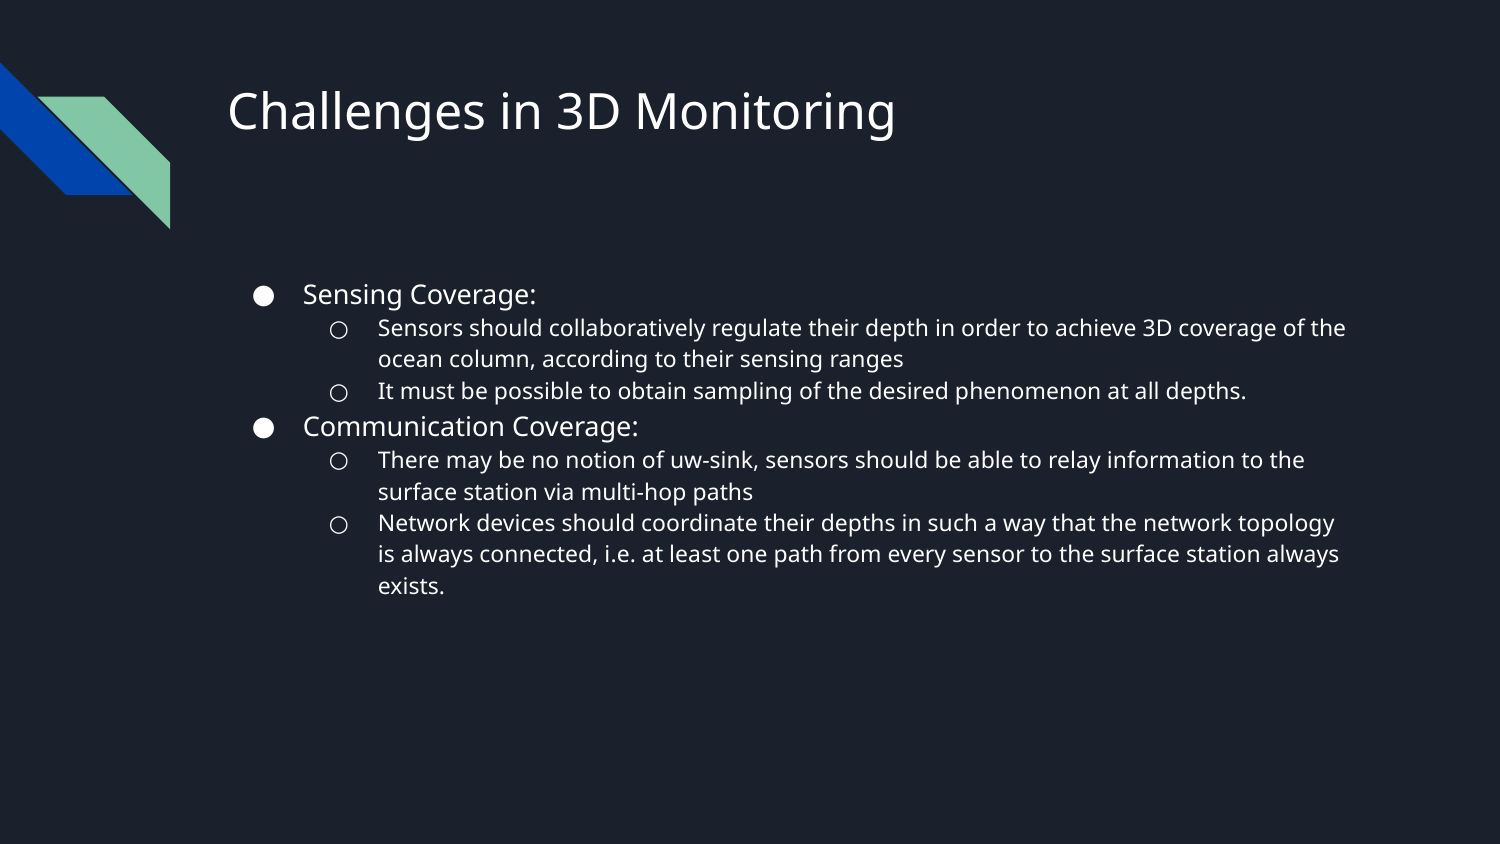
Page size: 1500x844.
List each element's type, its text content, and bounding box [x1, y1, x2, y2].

title Challenges in 3D Monitoring [212, 64, 1368, 215]
list Sensing Coverage: Sensors should collaboratively regulate their depth in order to achieve 3D coverage of the ocean column, according to their sensing ranges It must be possible to obtain sampling of the desired phenomenon at all depths. Communication Coverage: There may be no notion of uw-sink, sensors should be able to relay information to the surface station via multi-hop paths Network devices should coordinate their depths in such a way that the network topology is always connected, i.e. at least one path from every sensor to the surface station always exists. [212, 257, 1368, 735]
